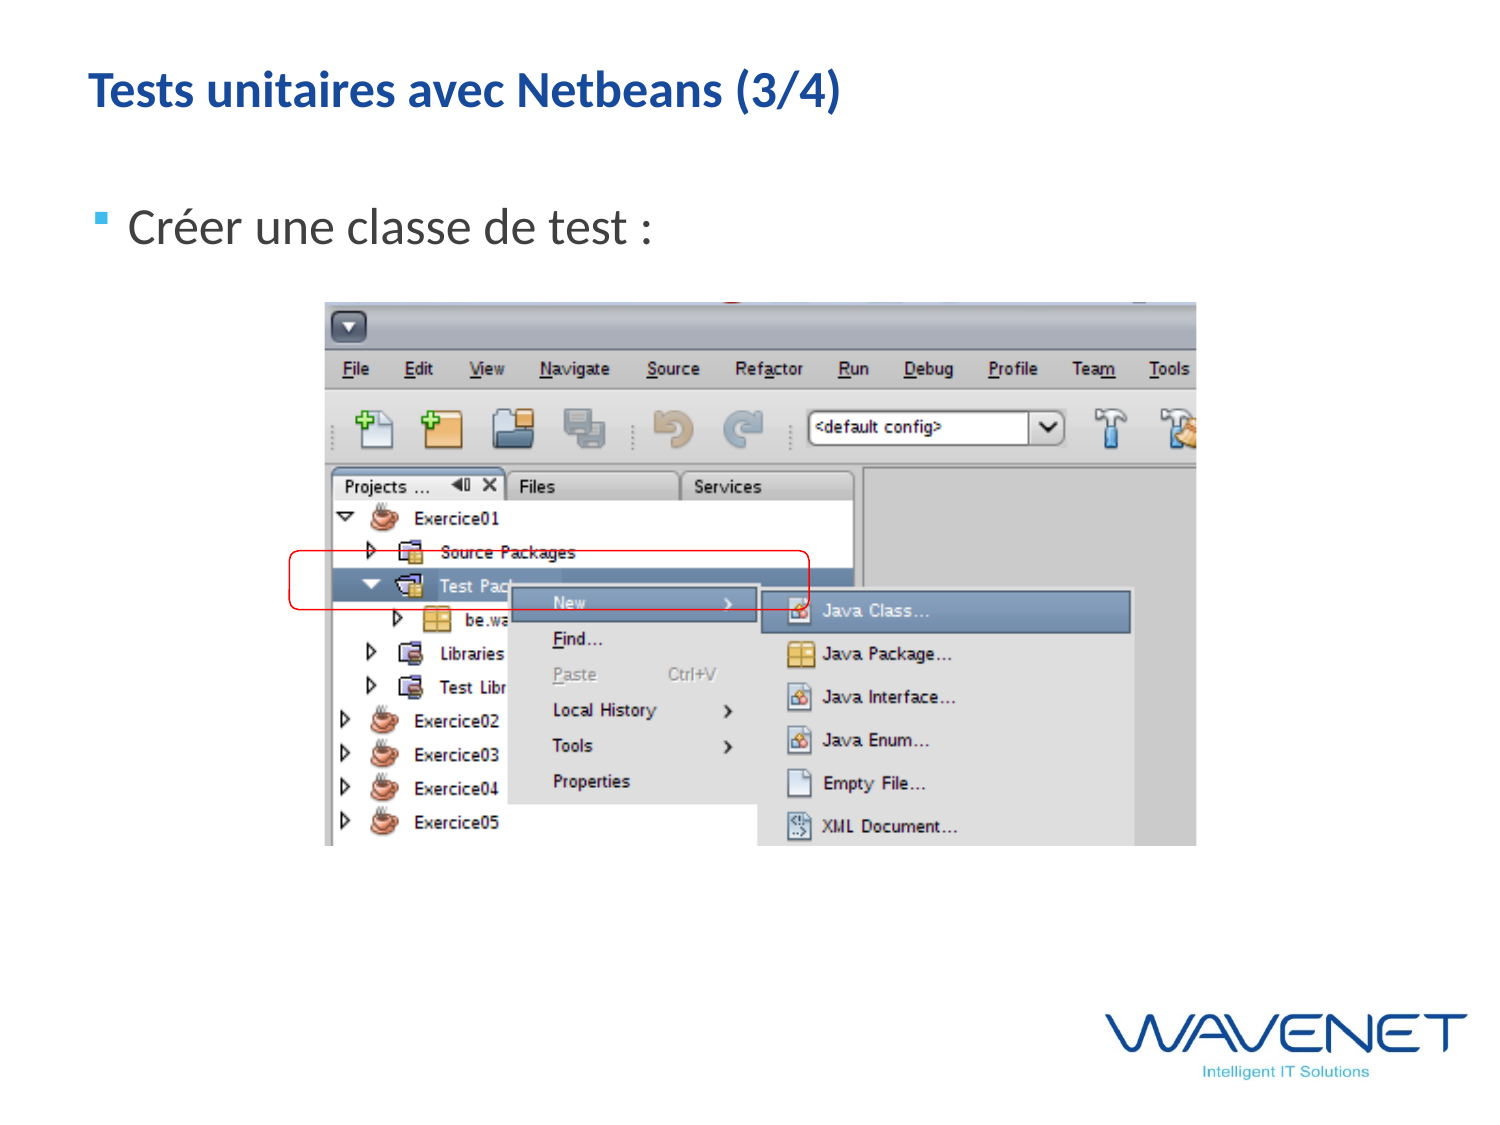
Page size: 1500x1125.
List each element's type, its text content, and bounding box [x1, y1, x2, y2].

text_box [289, 550, 324, 610]
picture [324, 302, 1197, 847]
list Créer une classe de test : [76, 184, 1428, 929]
title Tests unitaires avec Netbeans (3/4) [72, 47, 1426, 145]
picture [1103, 1012, 1469, 1081]
